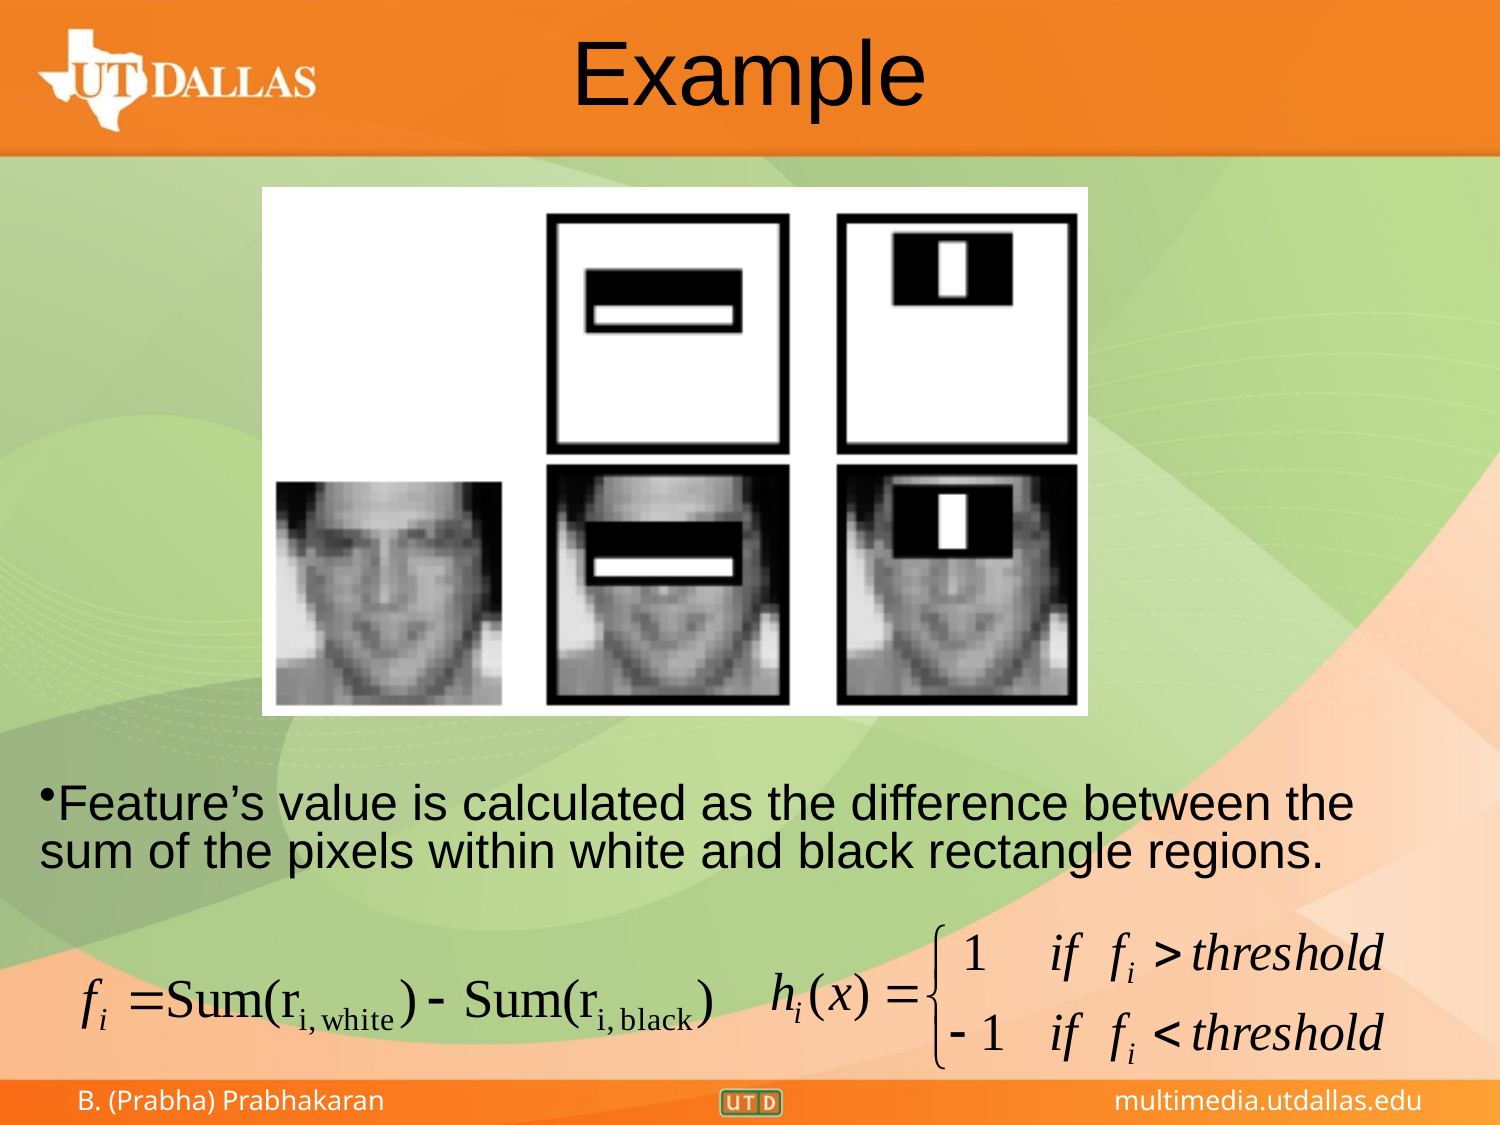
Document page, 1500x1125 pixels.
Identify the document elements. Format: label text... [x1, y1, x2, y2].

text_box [762, 912, 1401, 1082]
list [62, 962, 726, 1050]
picture [0, 0, 1500, 1125]
title Example [112, 0, 1388, 163]
text_box Feature’s value is calculated as the difference between the sum of the pixels within white and black rectangle regions. [24, 774, 1450, 886]
